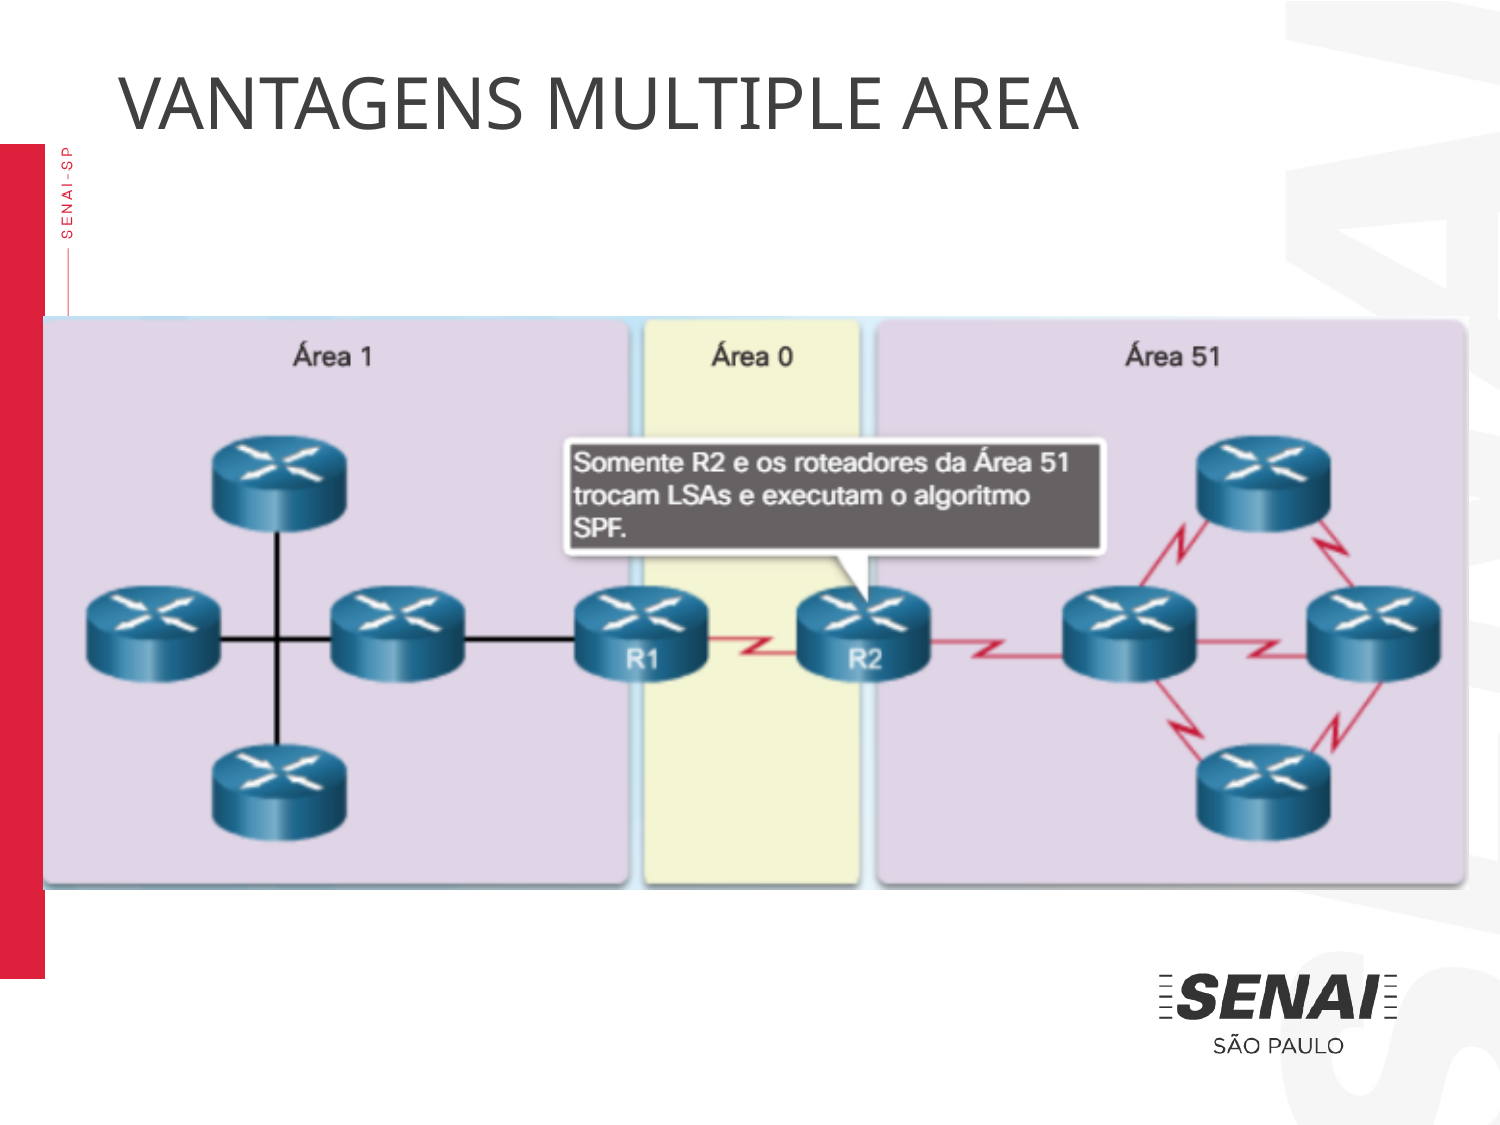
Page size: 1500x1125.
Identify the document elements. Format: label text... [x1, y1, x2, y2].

picture [0, 0, 1500, 1125]
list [43, 315, 1469, 890]
list VANTAGENS MULTIPLE AREA [103, 59, 1277, 153]
